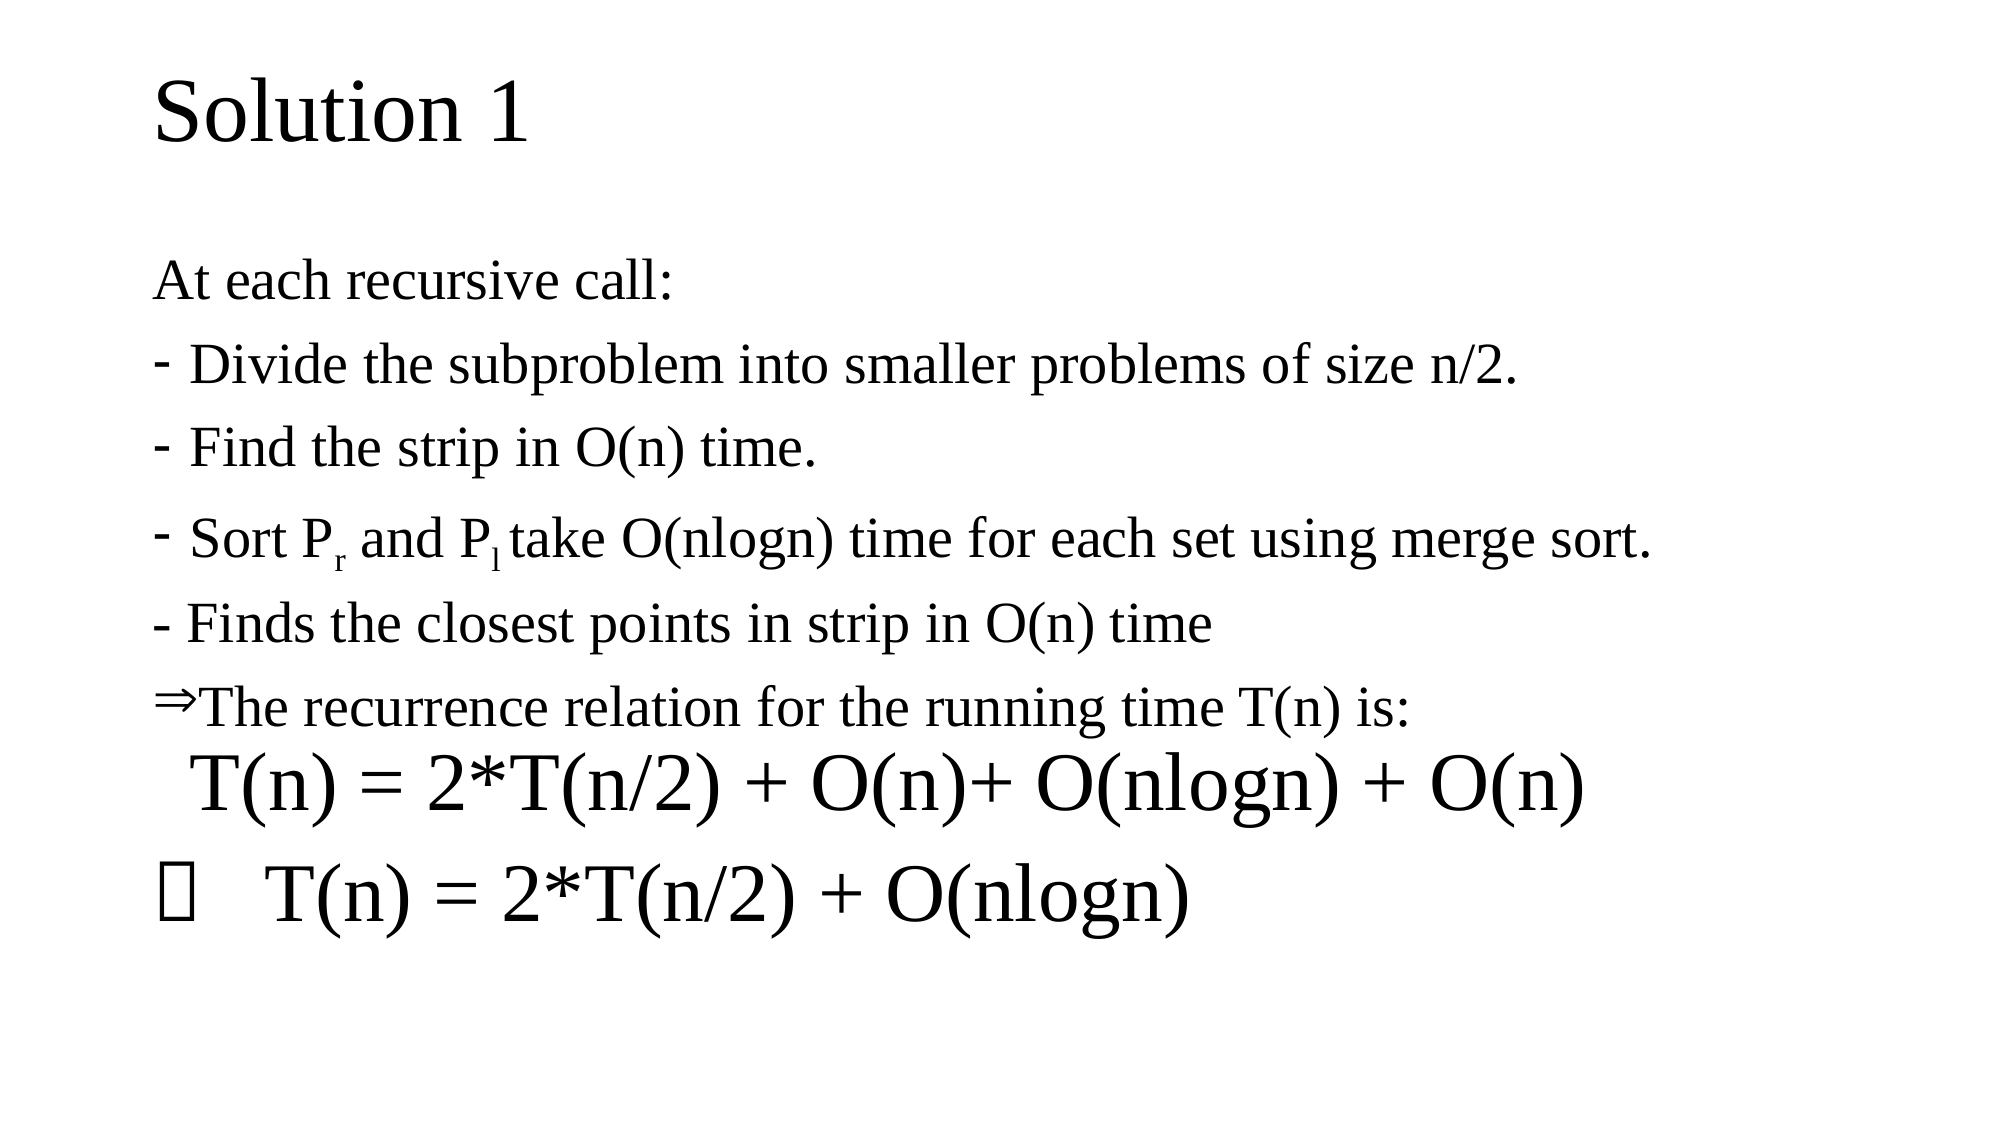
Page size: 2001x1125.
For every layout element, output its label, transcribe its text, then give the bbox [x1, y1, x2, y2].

list At each recursive call: Divide the subproblem into smaller problems of size n/2. Find the strip in O(n) time. Sort Pr and Pl take O(nlogn) time for each set using merge sort. - Finds the closest points in strip in O(n) time The recurrence relation for the running time T(n) is: T(n) = 2*T(n/2) + O(n)+ O(nlogn) + O(n)  T(n) = 2*T(n/2) + O(nlogn) [137, 241, 1939, 1014]
title Solution 1 [137, 3, 1863, 221]
